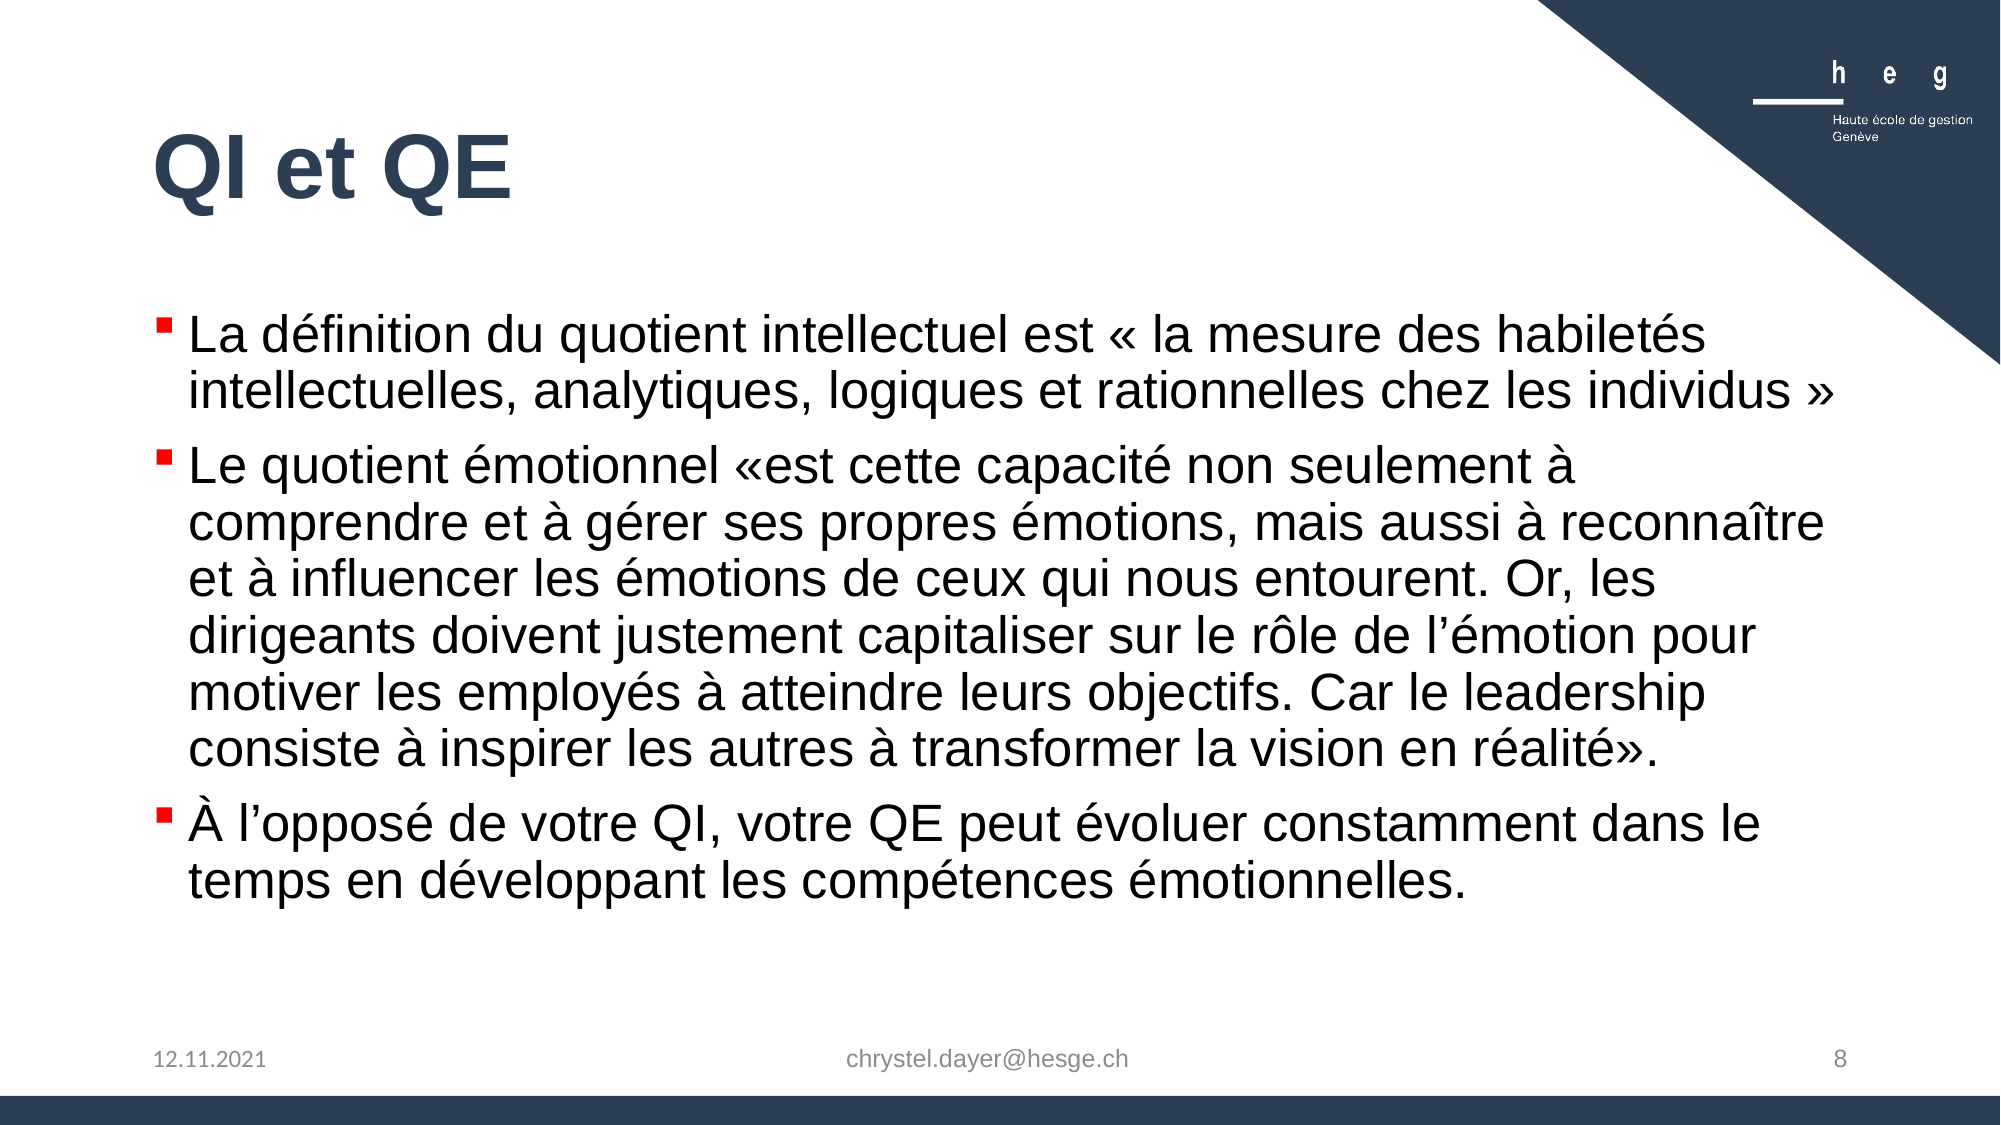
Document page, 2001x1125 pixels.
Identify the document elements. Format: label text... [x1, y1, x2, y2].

slide_number 8 [1412, 1027, 1863, 1088]
footer chrystel.dayer@hesge.ch [650, 1027, 1326, 1088]
picture [1753, 60, 1972, 141]
list La définition du quotient intellectuel est « la mesure des habiletés intellectuelles, analytiques, logiques et rationnelles chez les individus » Le quotient émotionnel «est cette capacité non seulement à comprendre et à gérer ses propres émotions, mais aussi à reconnaître et à influencer les émotions de ceux qui nous entourent. Or, les dirigeants doivent justement capitaliser sur le rôle de l’émotion pour motiver les employés à atteindre leurs objectifs. Car le leadership consiste à inspirer les autres à transformer la vision en réalité». À l’opposé de votre QI, votre QE peut évoluer constamment dans le temps en développant les compétences émotionnelles. [137, 299, 1863, 977]
title QI et QE [137, 59, 1600, 278]
